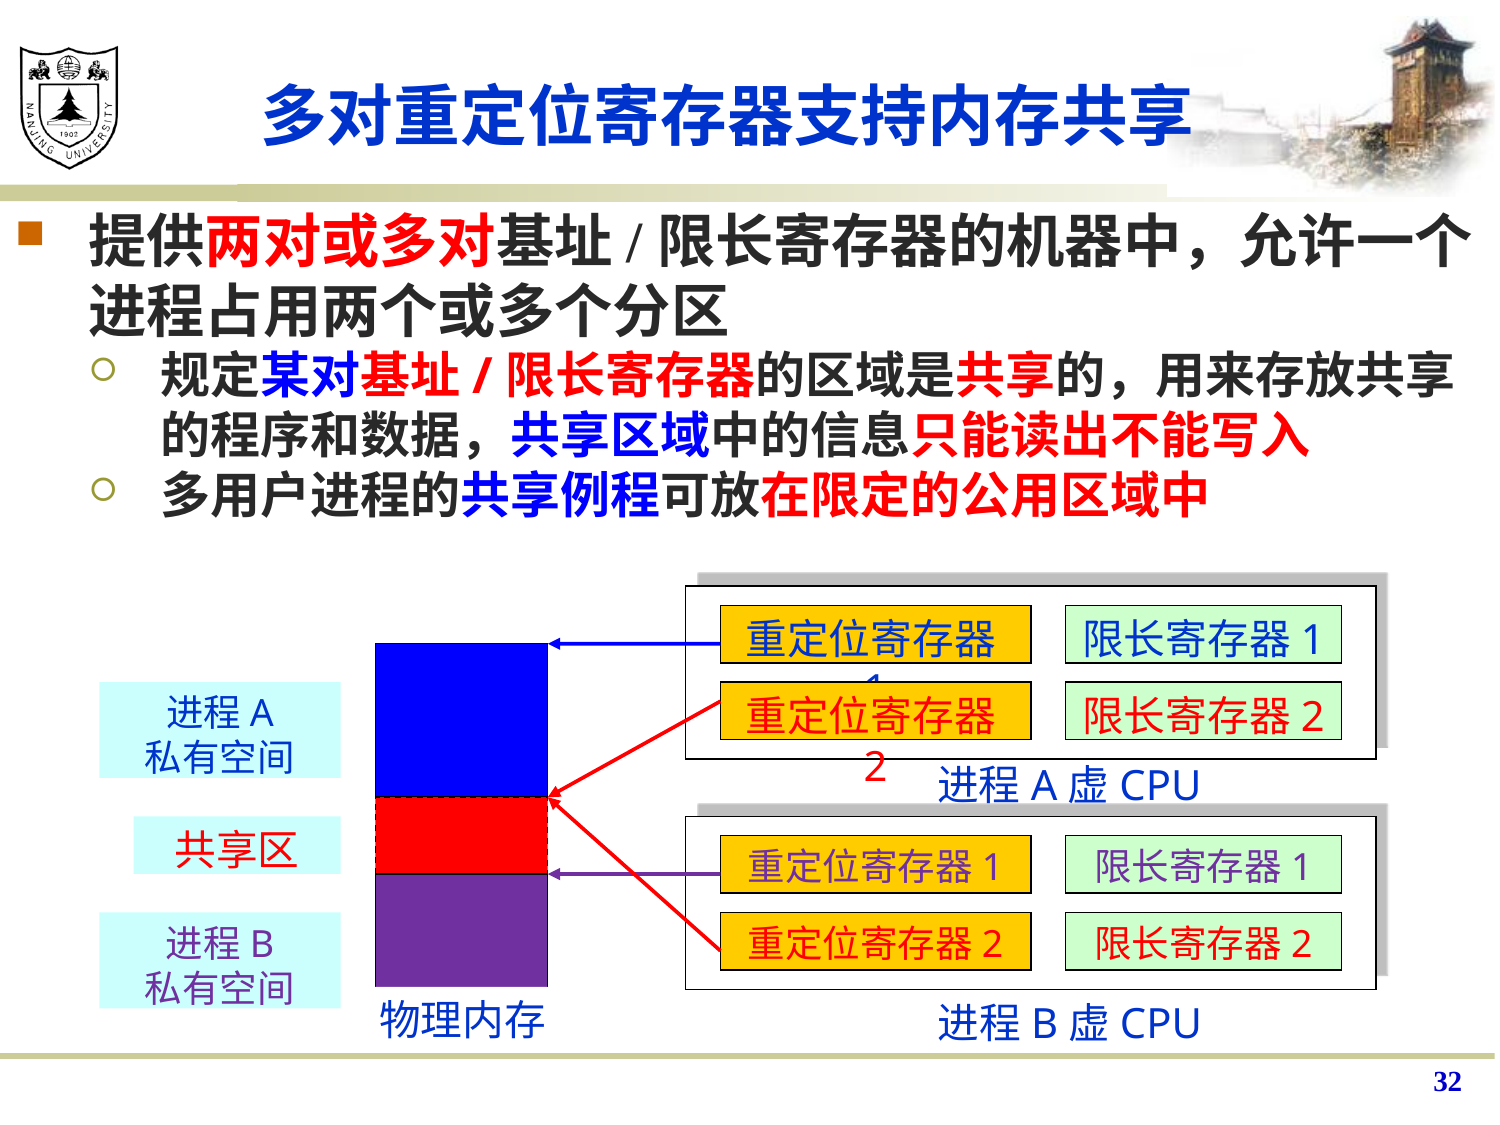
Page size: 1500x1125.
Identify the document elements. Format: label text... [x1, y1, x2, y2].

slide_number 32 [1399, 1054, 1496, 1125]
picture [0, 1053, 1495, 1059]
list 提供两对或多对基址/限长寄存器的机器中，允许一个进程占用两个或多个分区 规定某对基址/限长寄存器的区域是共享的，用来存放共享的程序和数据，共享区域中的信息只能读出不能写入 多用户进程的共享例程可放在限定的公用区域中 [0, 196, 1500, 1035]
title 多对重定位寄存器支持内存共享 [123, 66, 1331, 161]
picture [14, 42, 124, 173]
picture [1167, 16, 1495, 196]
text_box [98, 585, 1377, 1048]
